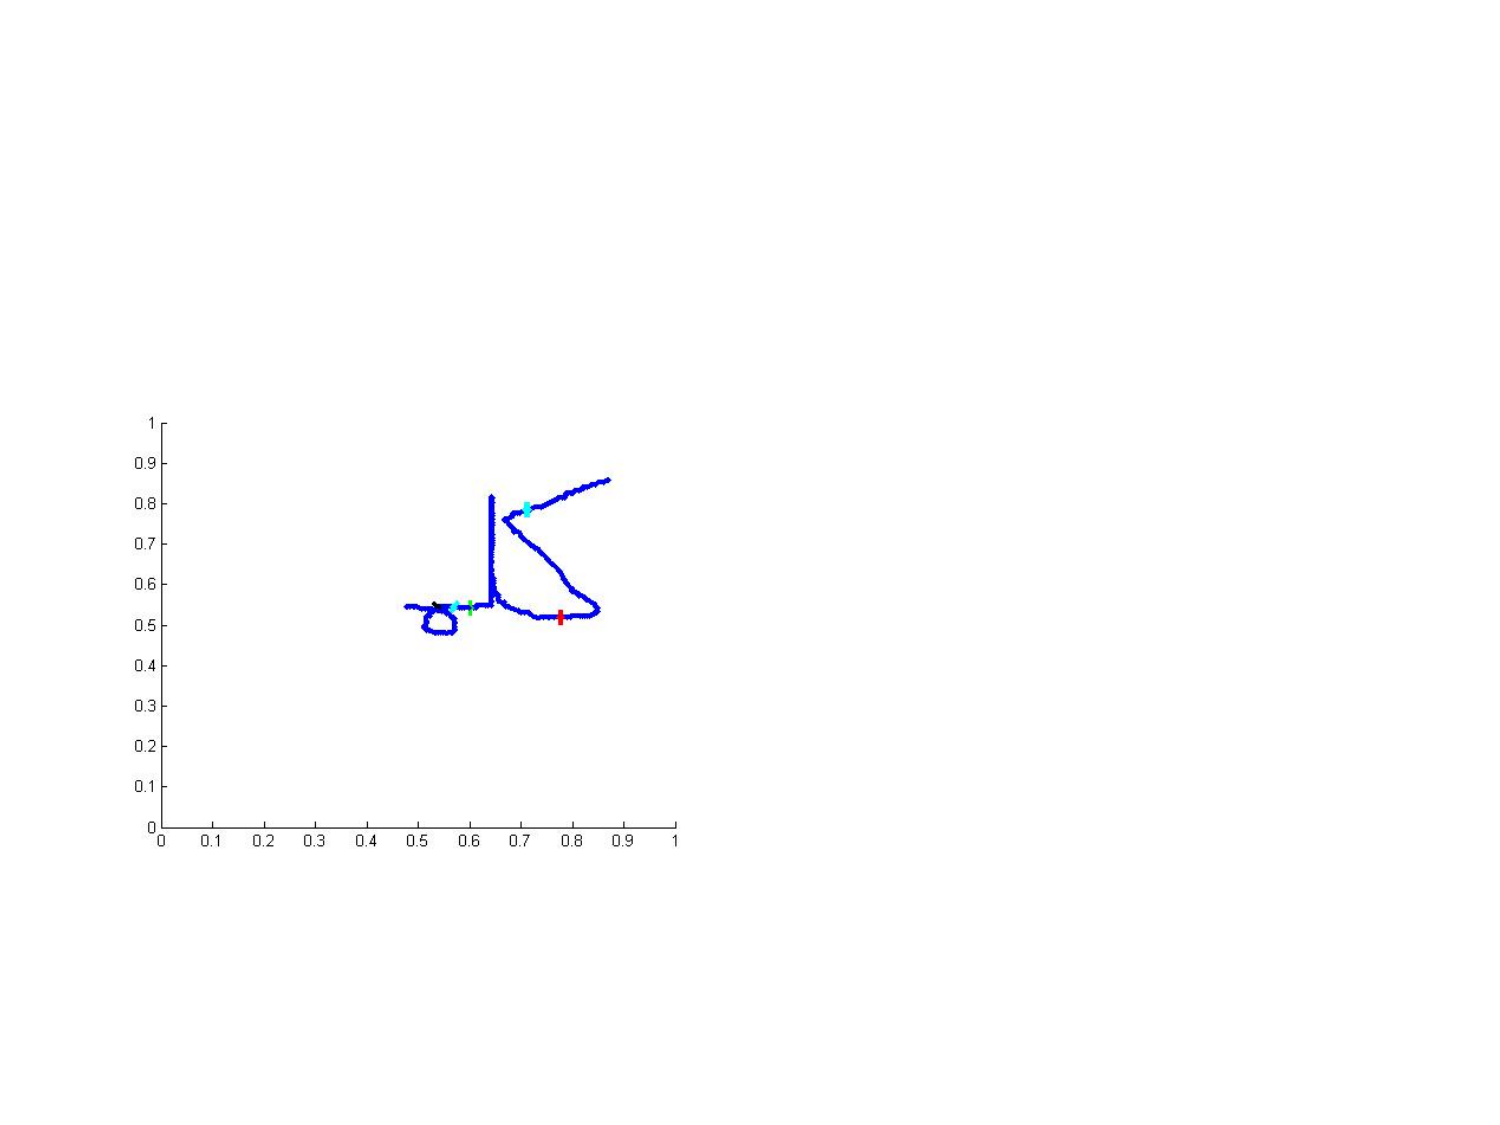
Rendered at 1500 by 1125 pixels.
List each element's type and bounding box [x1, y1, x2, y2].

list [74, 385, 738, 882]
